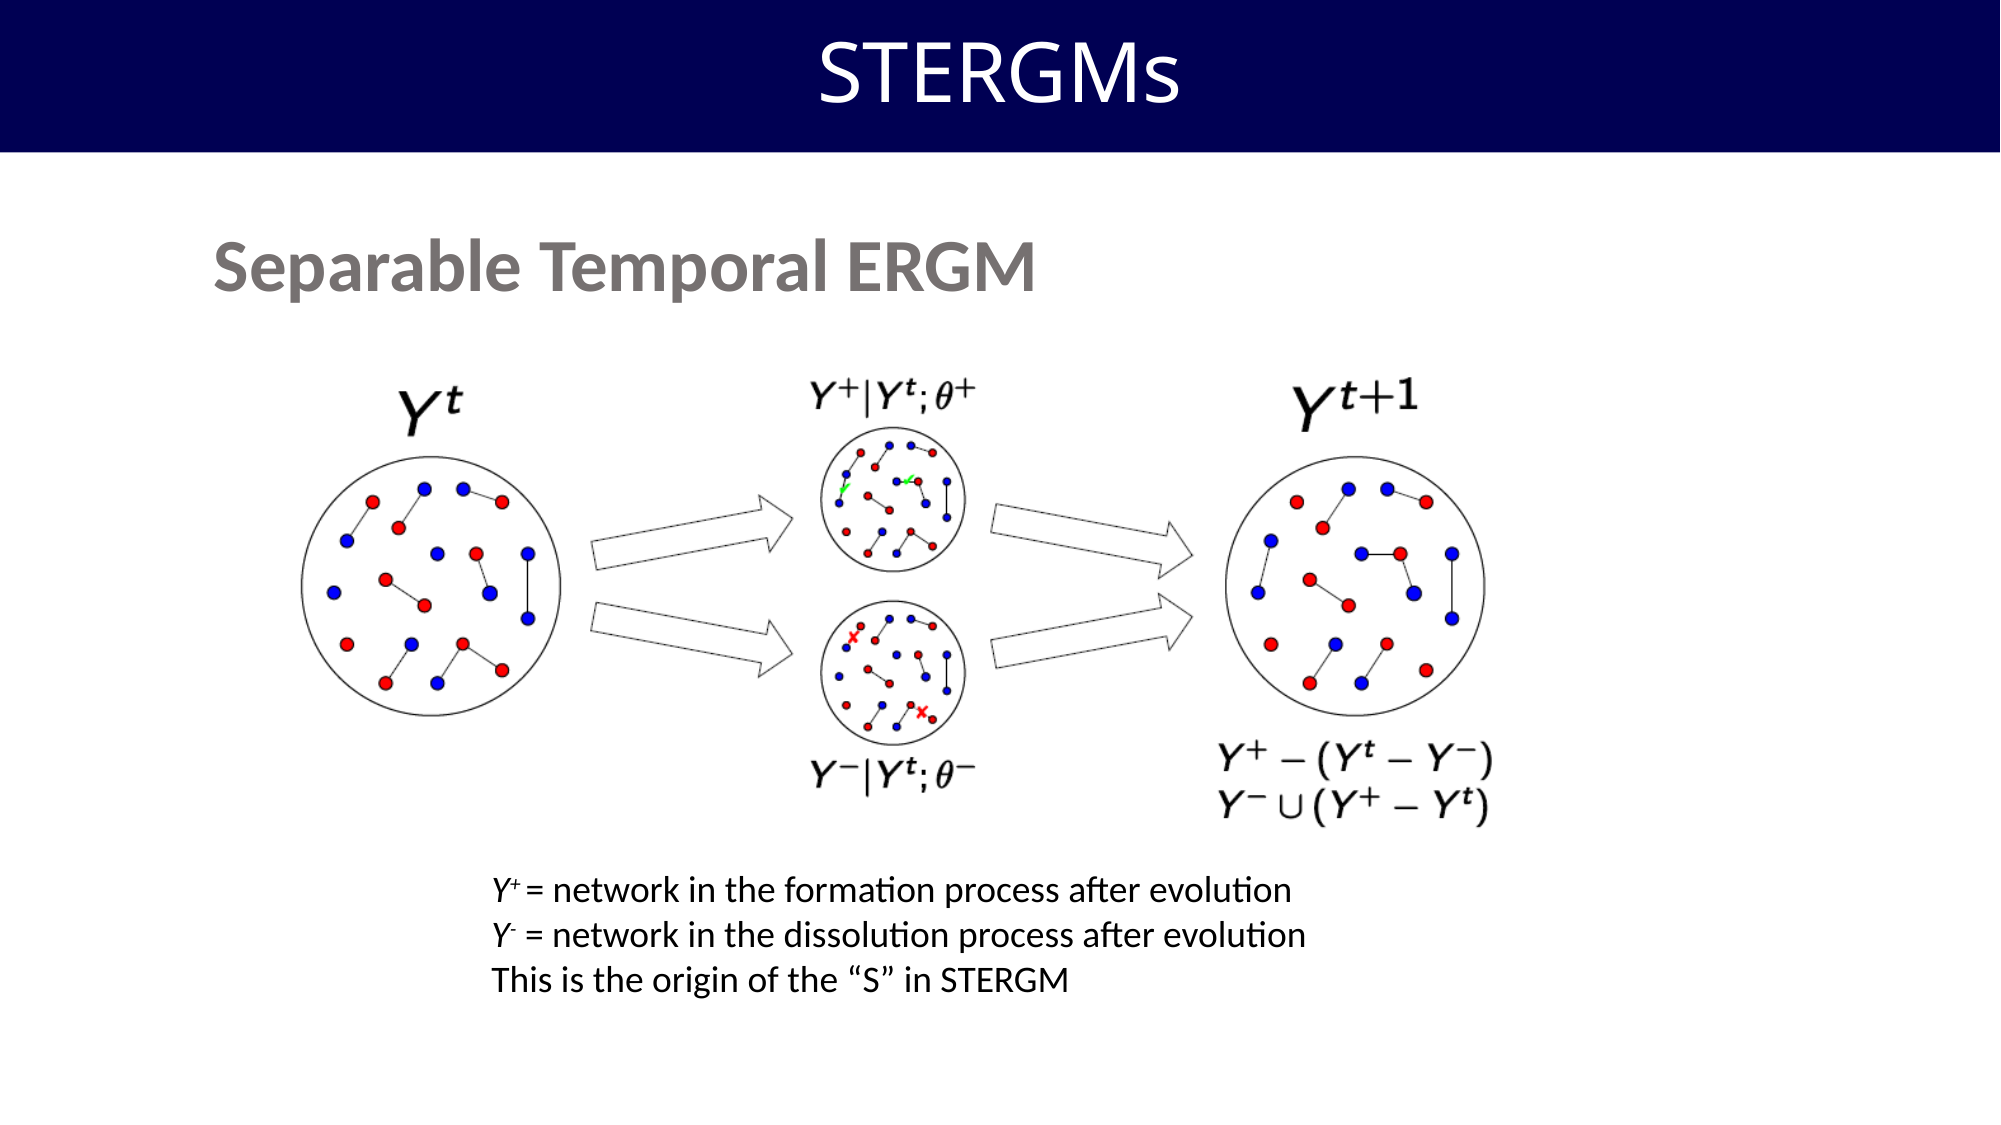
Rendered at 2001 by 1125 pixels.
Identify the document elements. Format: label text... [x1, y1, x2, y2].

text_box STERGMs [0, 0, 2000, 153]
text_box Separable Temporal ERGM [198, 208, 1054, 314]
picture [231, 335, 1569, 858]
text_box Y+ = network in the formation process after evolution Y- = network in the dissolution process after evolution This is the origin of the “S” in STERGM [476, 858, 1323, 1008]
